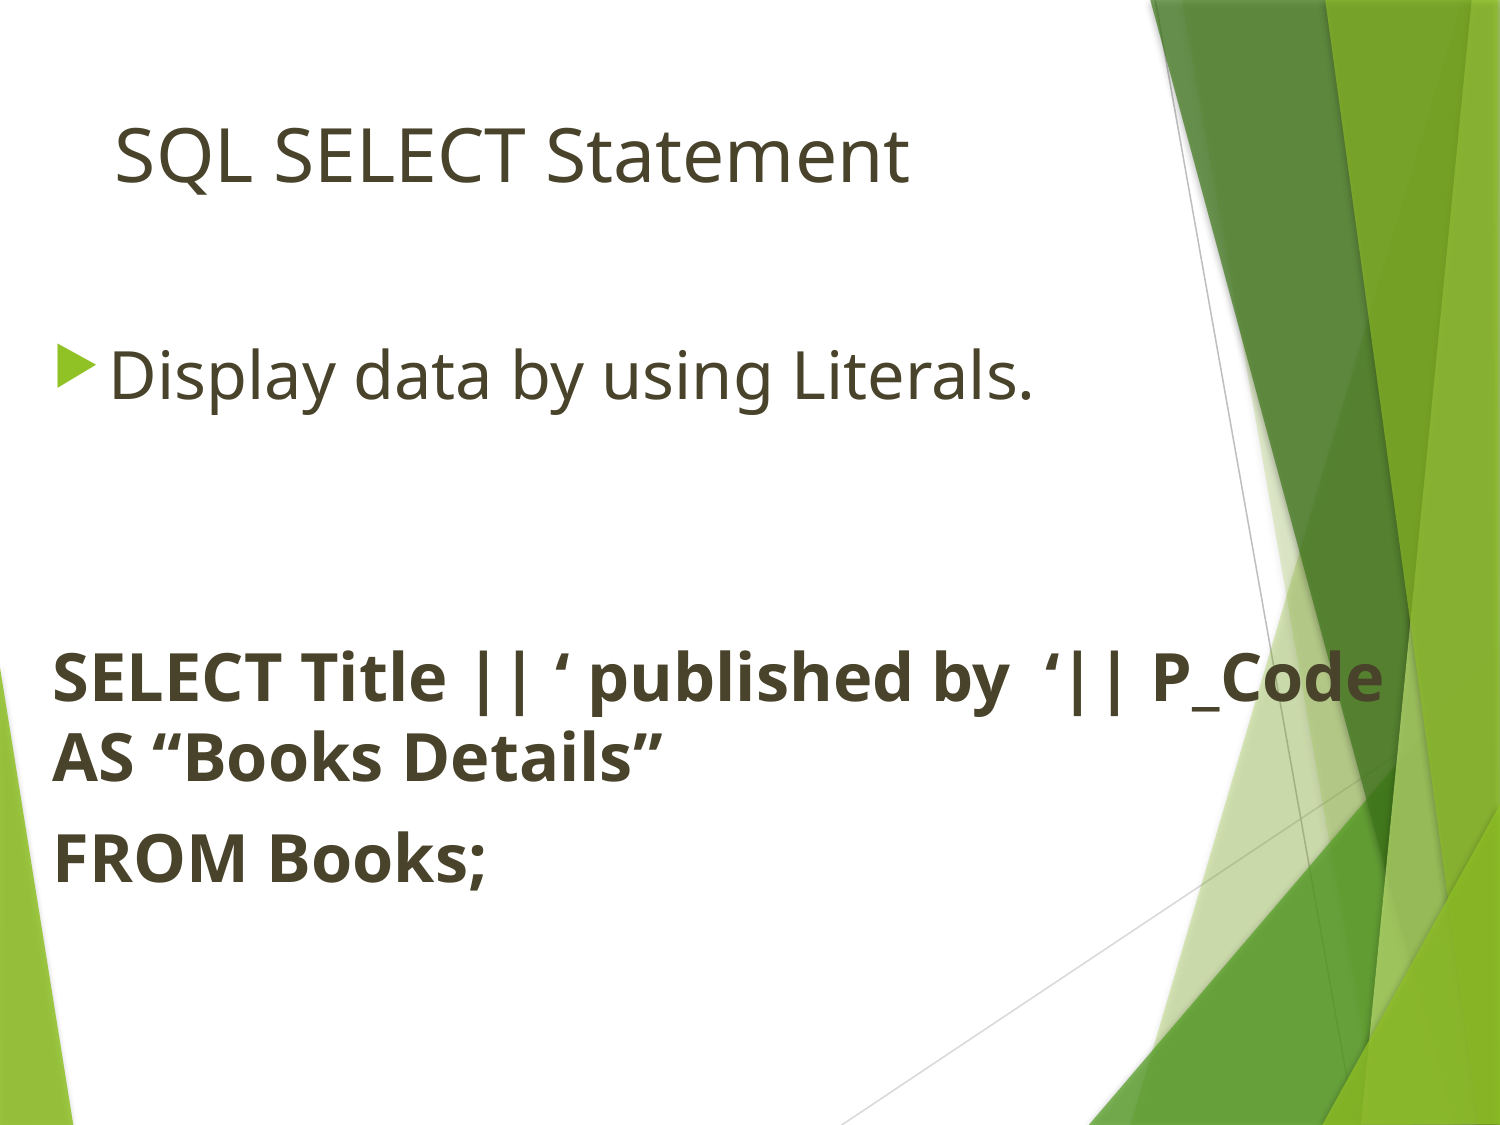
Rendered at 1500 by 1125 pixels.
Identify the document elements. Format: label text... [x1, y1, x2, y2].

title SQL SELECT Statement [99, 99, 1142, 317]
list Display data by using Literals. SELECT Title || ‘ published by ‘|| P_Code AS “Books Details” FROM Books; [37, 324, 1450, 1075]
